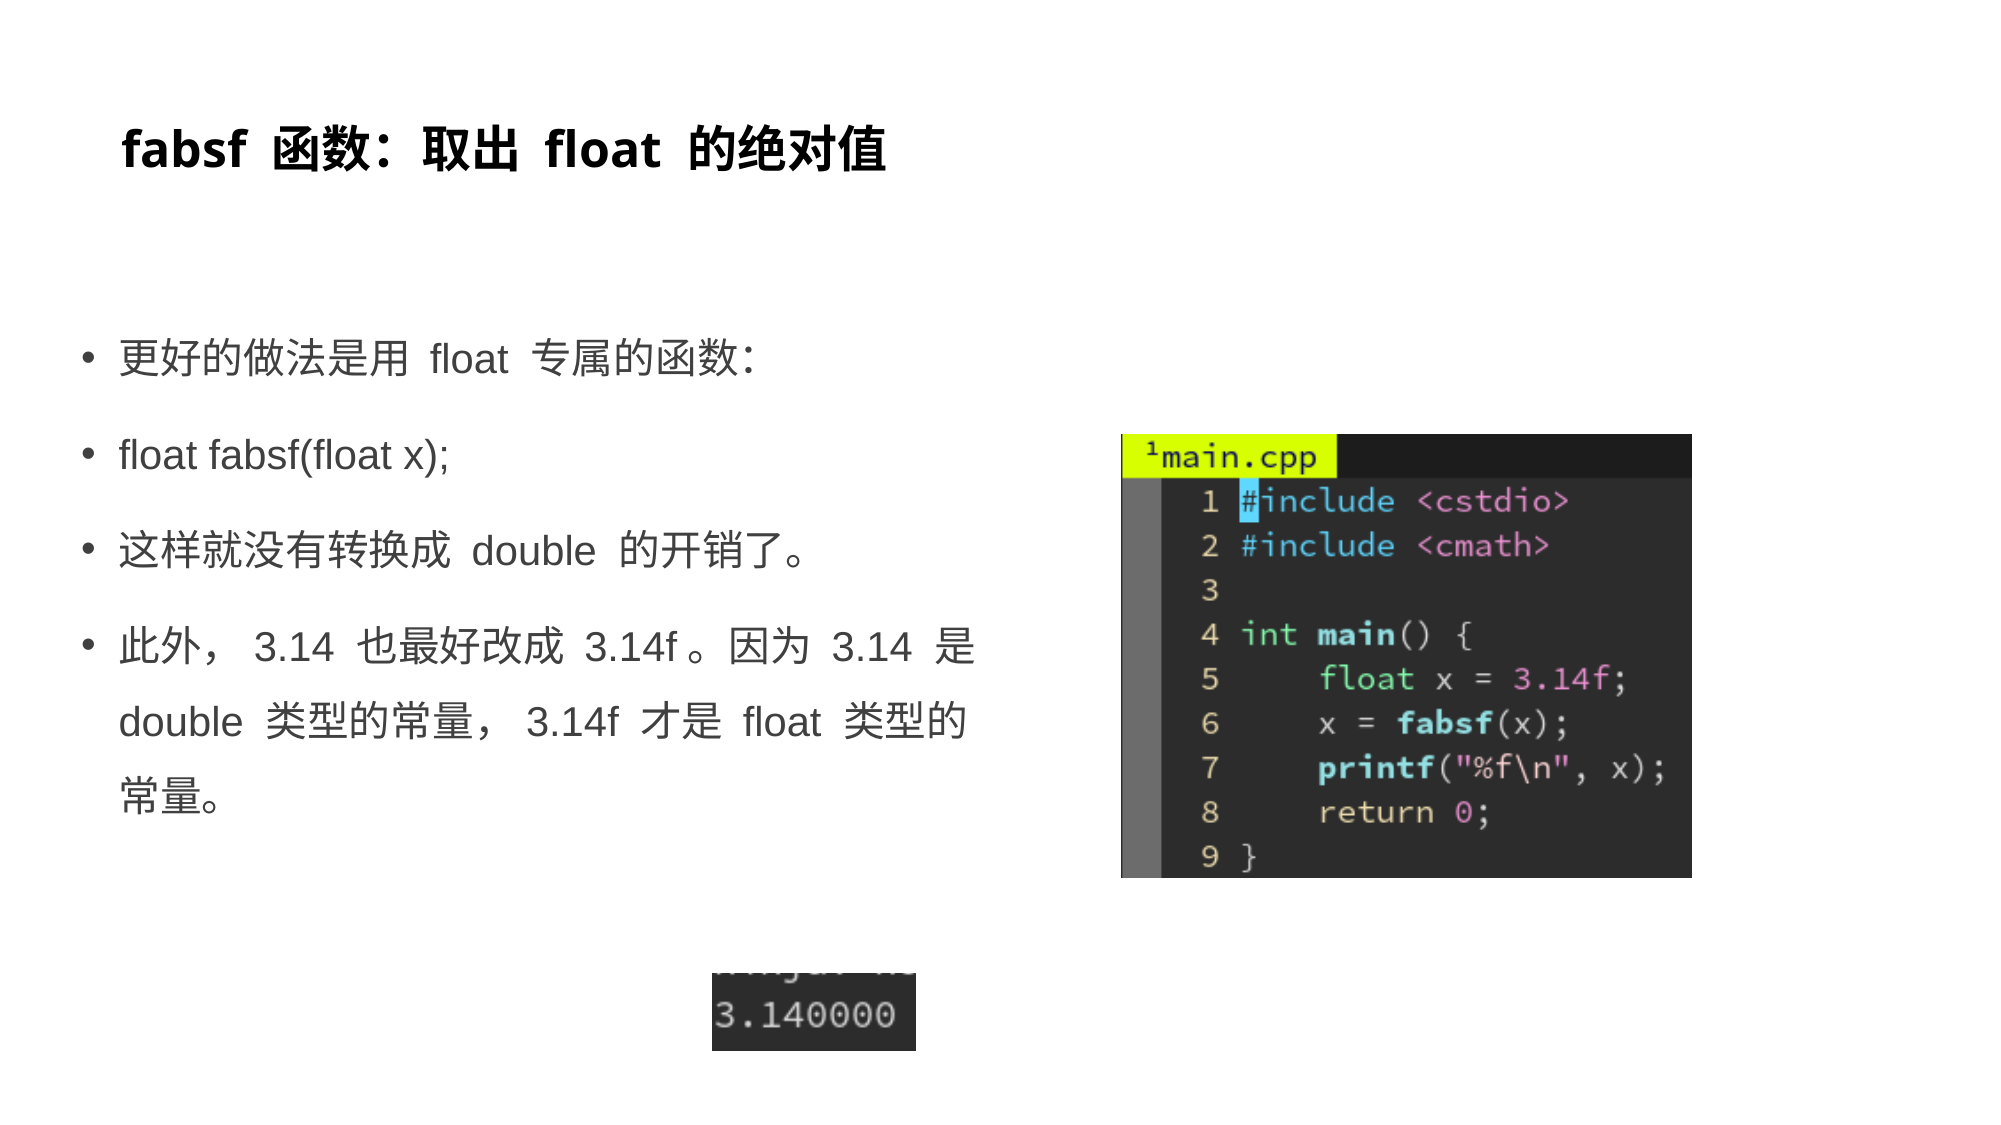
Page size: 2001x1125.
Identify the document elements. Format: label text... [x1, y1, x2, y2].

picture [712, 973, 916, 1051]
list 更好的做法是用 float 专属的函数： float fabsf(float x); 这样就没有转换成 double 的开销了。 此外，3.14 也最好改成 3.14f。因为 3.14 是 double 类型的常量，3.14f 才是 float 类型的常量。 [66, 299, 997, 1014]
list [1120, 434, 1692, 878]
title fabsf 函数：取出 float 的绝对值 [106, 42, 1832, 260]
